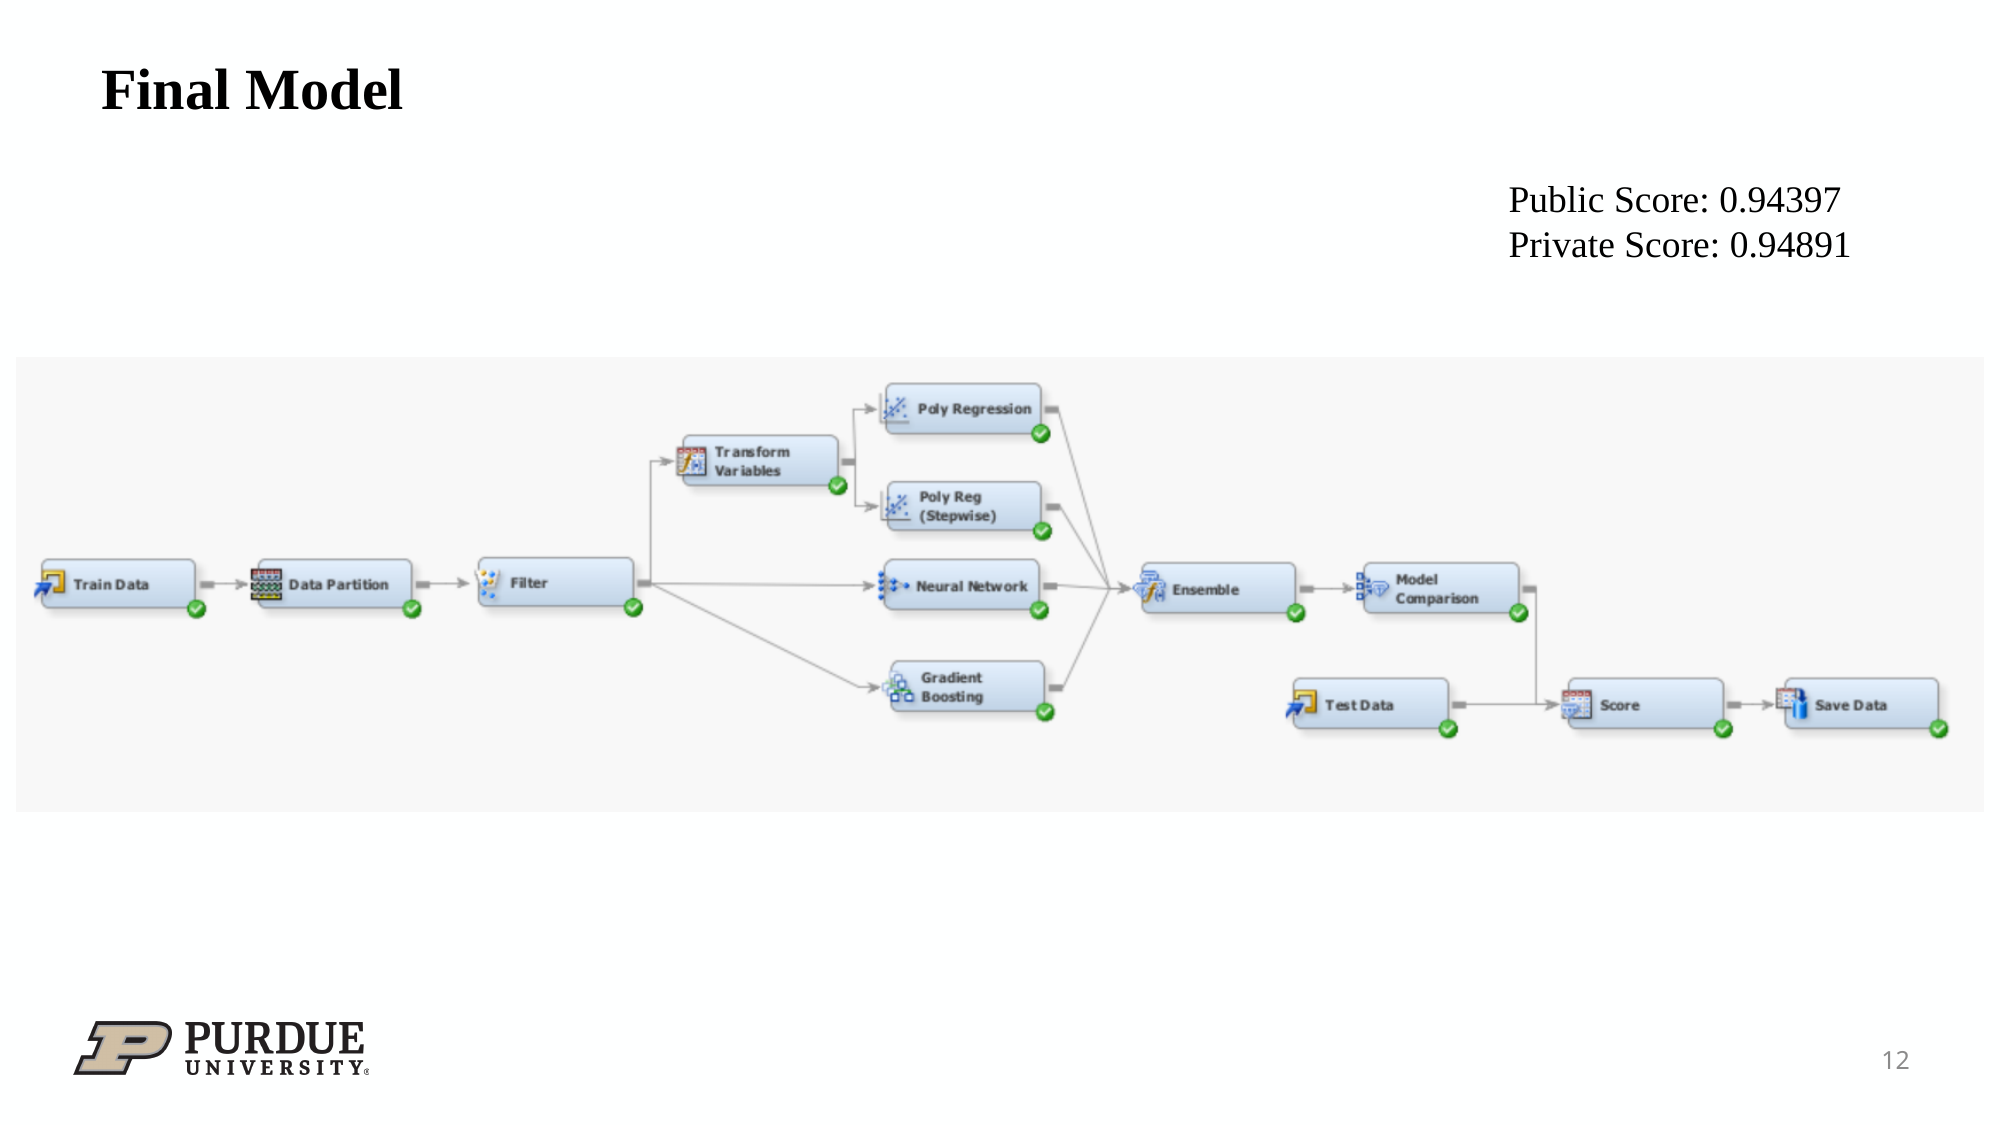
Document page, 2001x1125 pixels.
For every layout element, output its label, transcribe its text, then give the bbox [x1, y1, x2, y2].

text_box Final Model [86, 43, 1000, 129]
picture [16, 357, 1984, 812]
slide_number 12 [1744, 1031, 1925, 1092]
text_box Public Score: 0.94397 Private Score: 0.94891 [1493, 167, 1902, 273]
